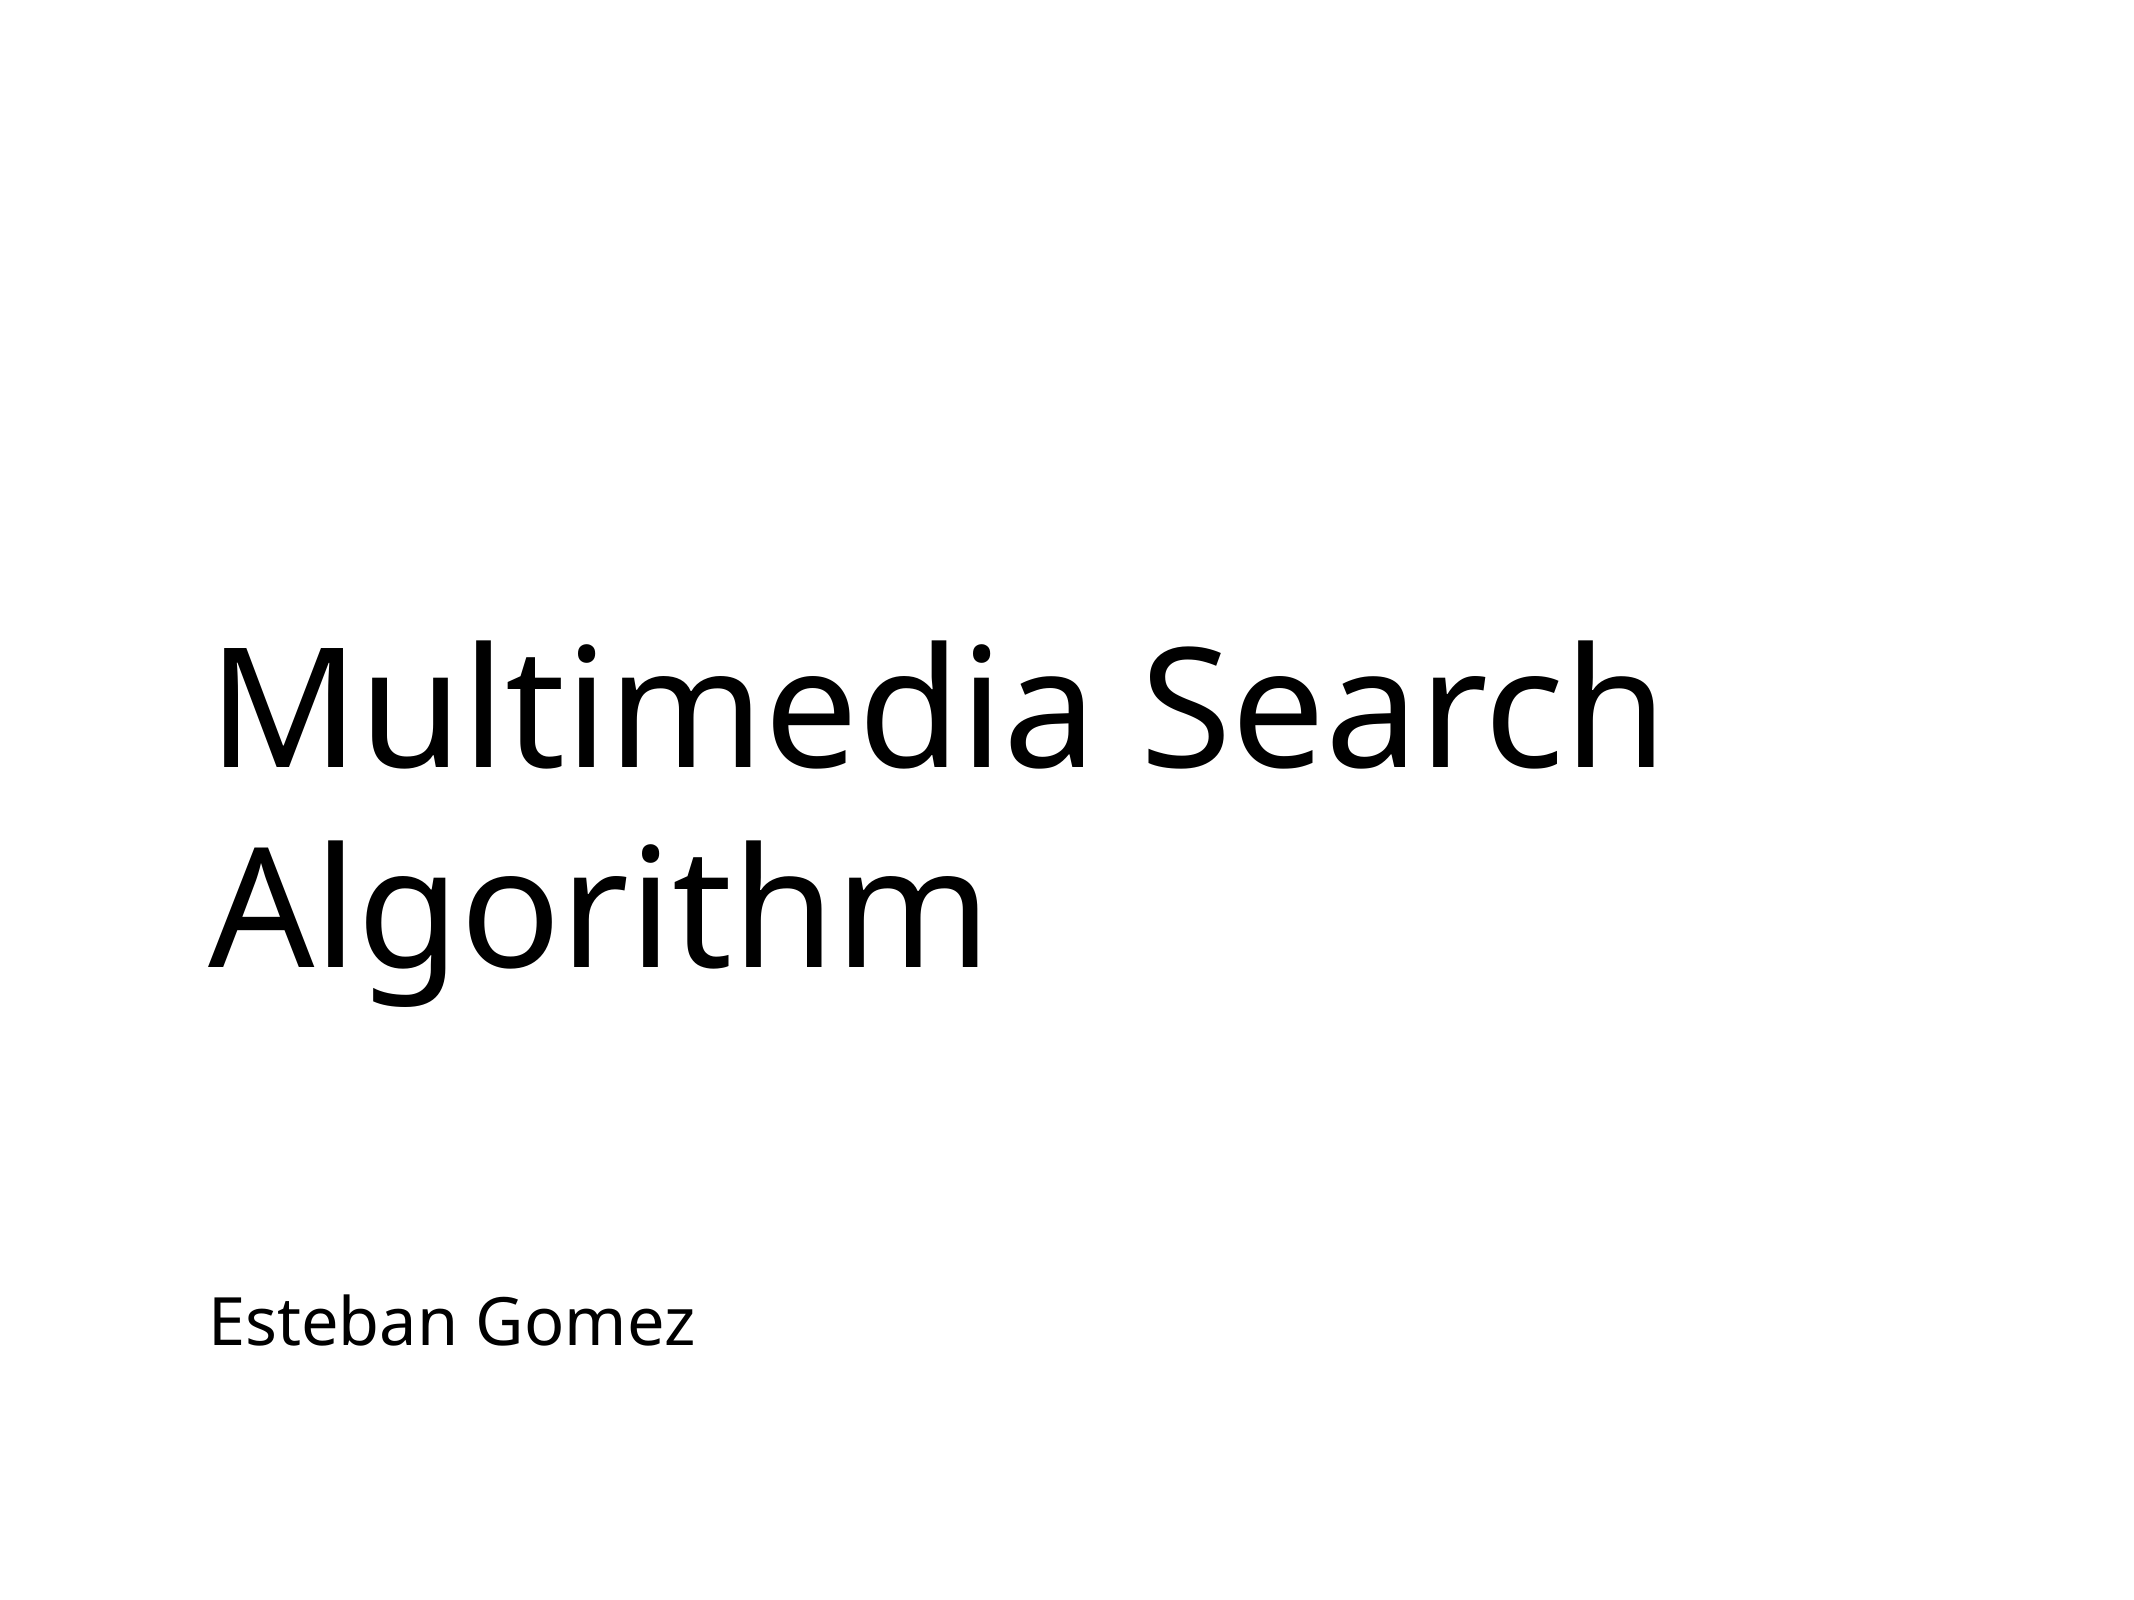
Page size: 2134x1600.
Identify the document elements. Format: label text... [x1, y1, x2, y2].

title Multimedia Search Algorithm [207, 459, 1926, 1002]
list Esteban Gomez [207, 1278, 1926, 1465]
